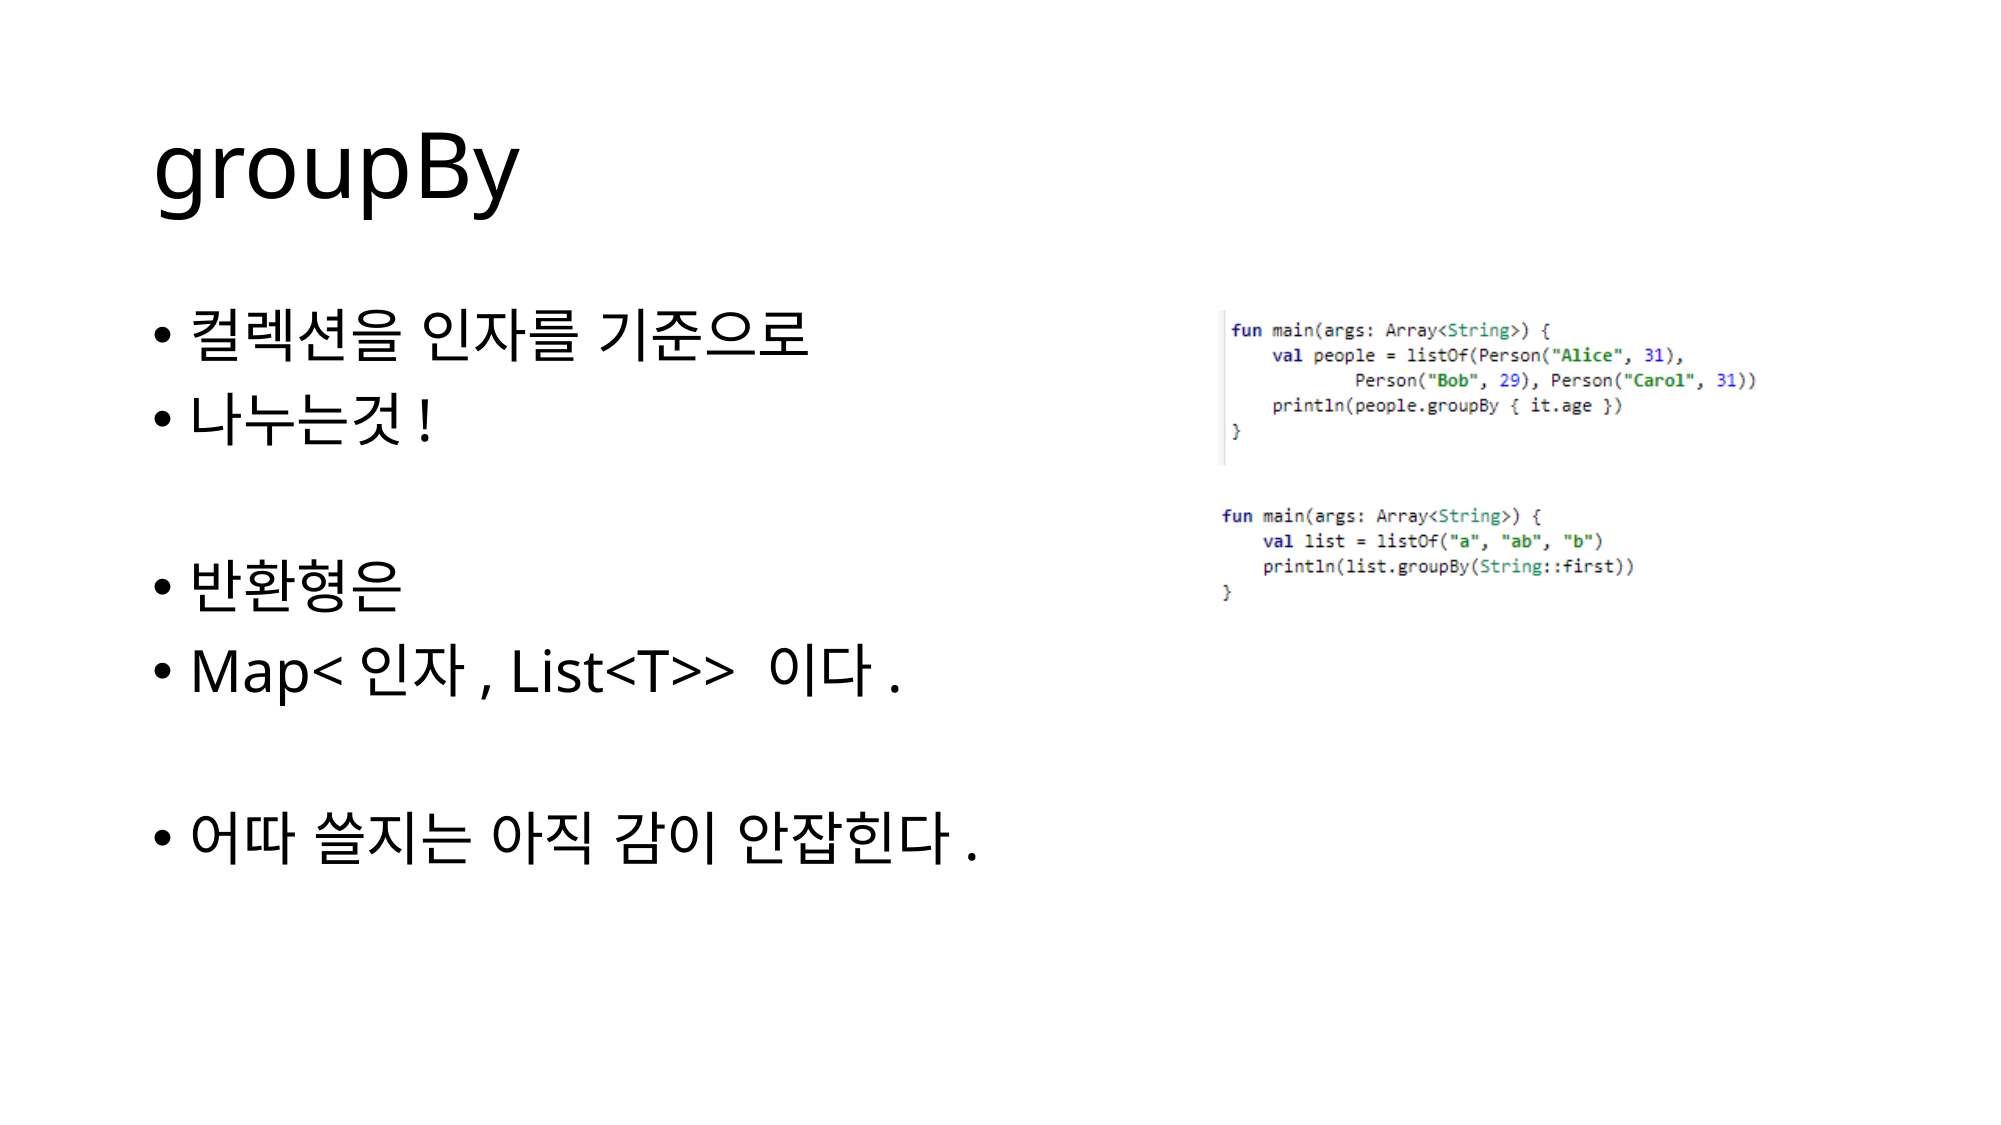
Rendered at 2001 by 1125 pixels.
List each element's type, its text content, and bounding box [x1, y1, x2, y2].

picture [1218, 310, 1784, 466]
list 컬렉션을 인자를 기준으로 나누는것! 반환형은 Map<인자, List<T>> 이다. 어따 쓸지는 아직 감이 안잡힌다. [137, 299, 1863, 1014]
picture [1218, 494, 1647, 631]
title groupBy [137, 59, 1863, 278]
